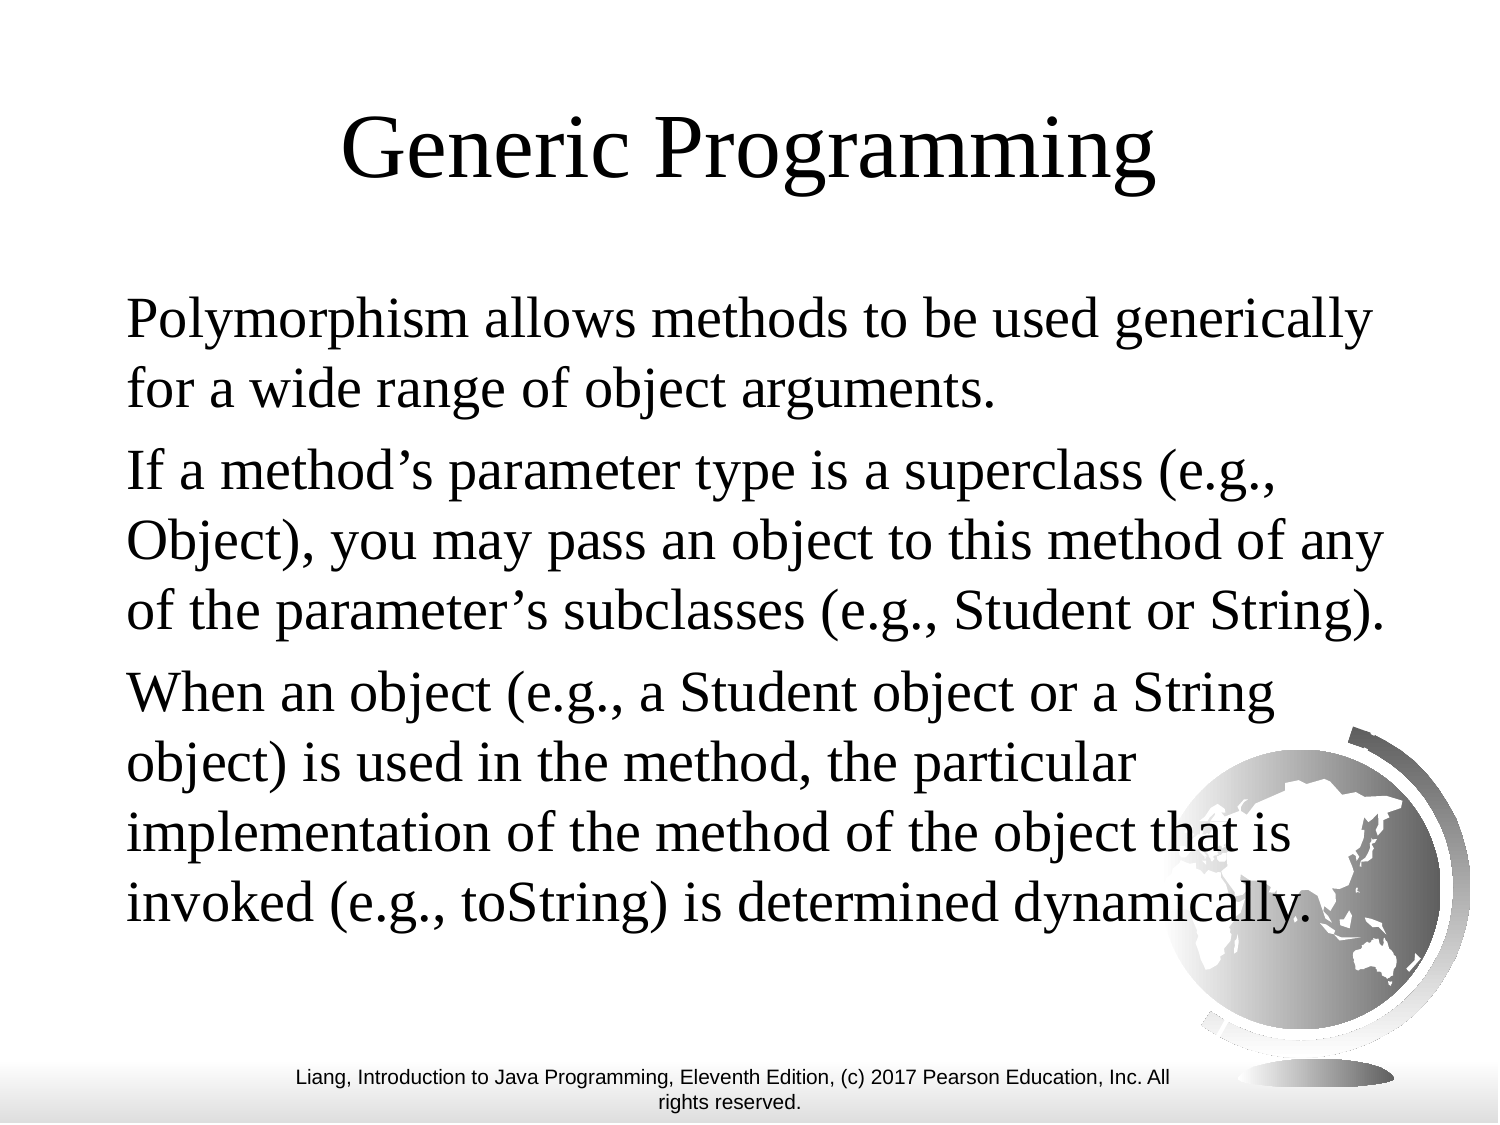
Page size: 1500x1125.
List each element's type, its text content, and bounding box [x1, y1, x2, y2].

list Polymorphism allows methods to be used generically for a wide range of object arguments. If a method’s parameter type is a superclass (e.g., Object), you may pass an object to this method of any of the parameter’s subclasses (e.g., Student or String). When an object (e.g., a Student object or a String object) is used in the method, the particular implementation of the method of the object that is invoked (e.g., toString) is determined dynamically. [110, 271, 1435, 948]
title Generic Programming [112, 46, 1388, 235]
